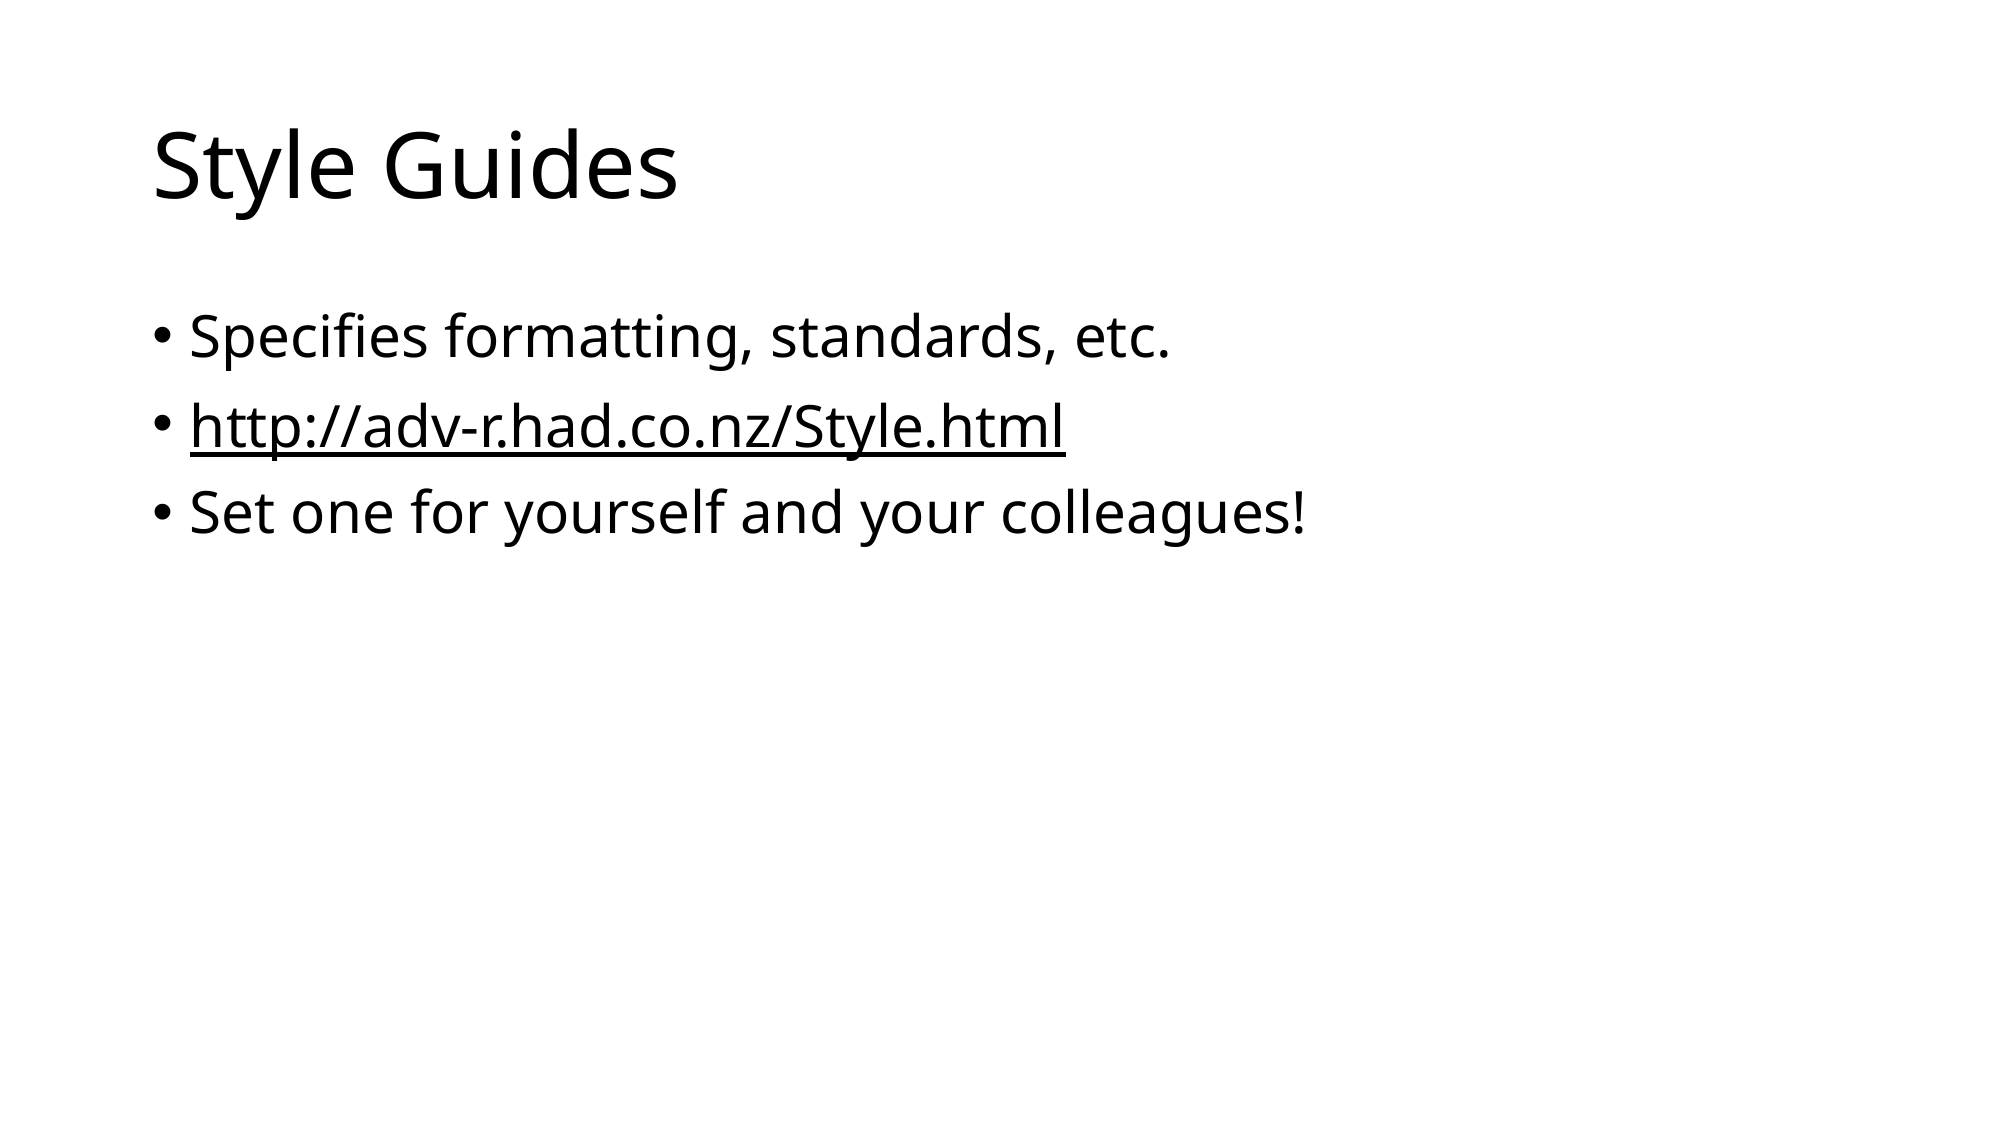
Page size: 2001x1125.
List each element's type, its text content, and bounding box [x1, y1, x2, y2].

list Specifies formatting, standards, etc. http://adv-r.had.co.nz/Style.html Set one for yourself and your colleagues! [137, 299, 1863, 1014]
title Style Guides [137, 59, 1863, 278]
